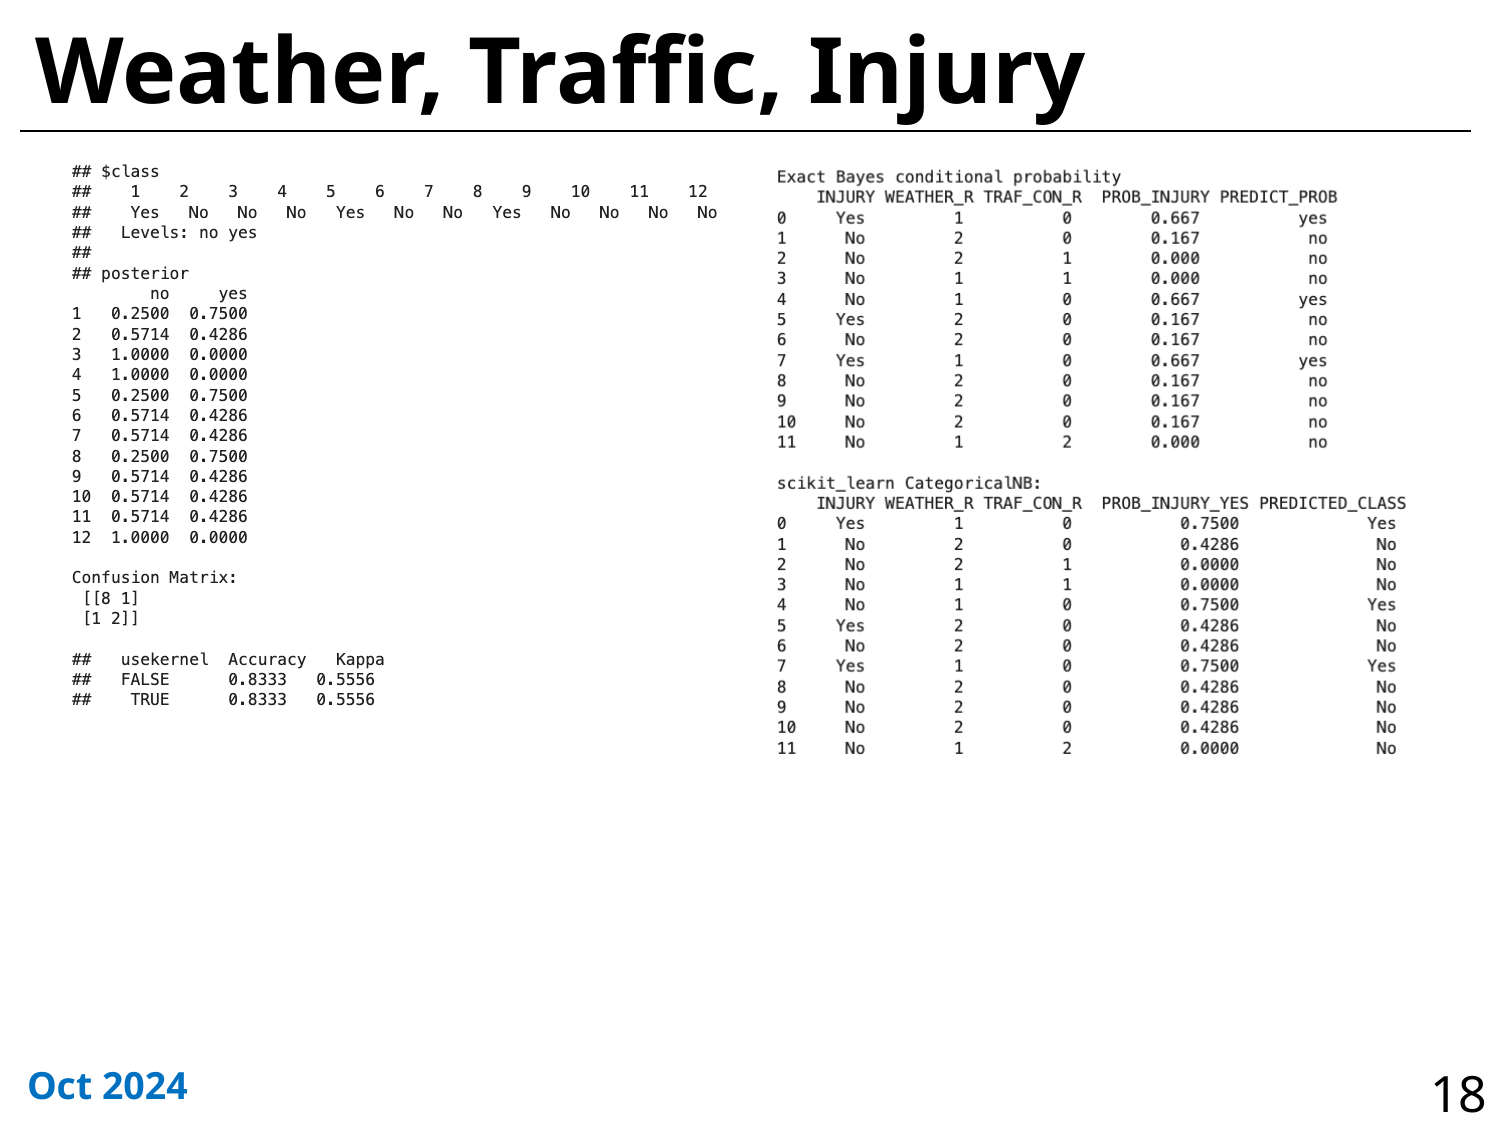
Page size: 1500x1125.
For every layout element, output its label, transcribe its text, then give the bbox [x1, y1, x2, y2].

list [65, 159, 739, 719]
slide_number 18 [1326, 1054, 1500, 1115]
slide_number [12, 1054, 220, 1115]
picture [770, 159, 1448, 775]
title Weather, Traffic, Injury [20, 10, 1485, 138]
